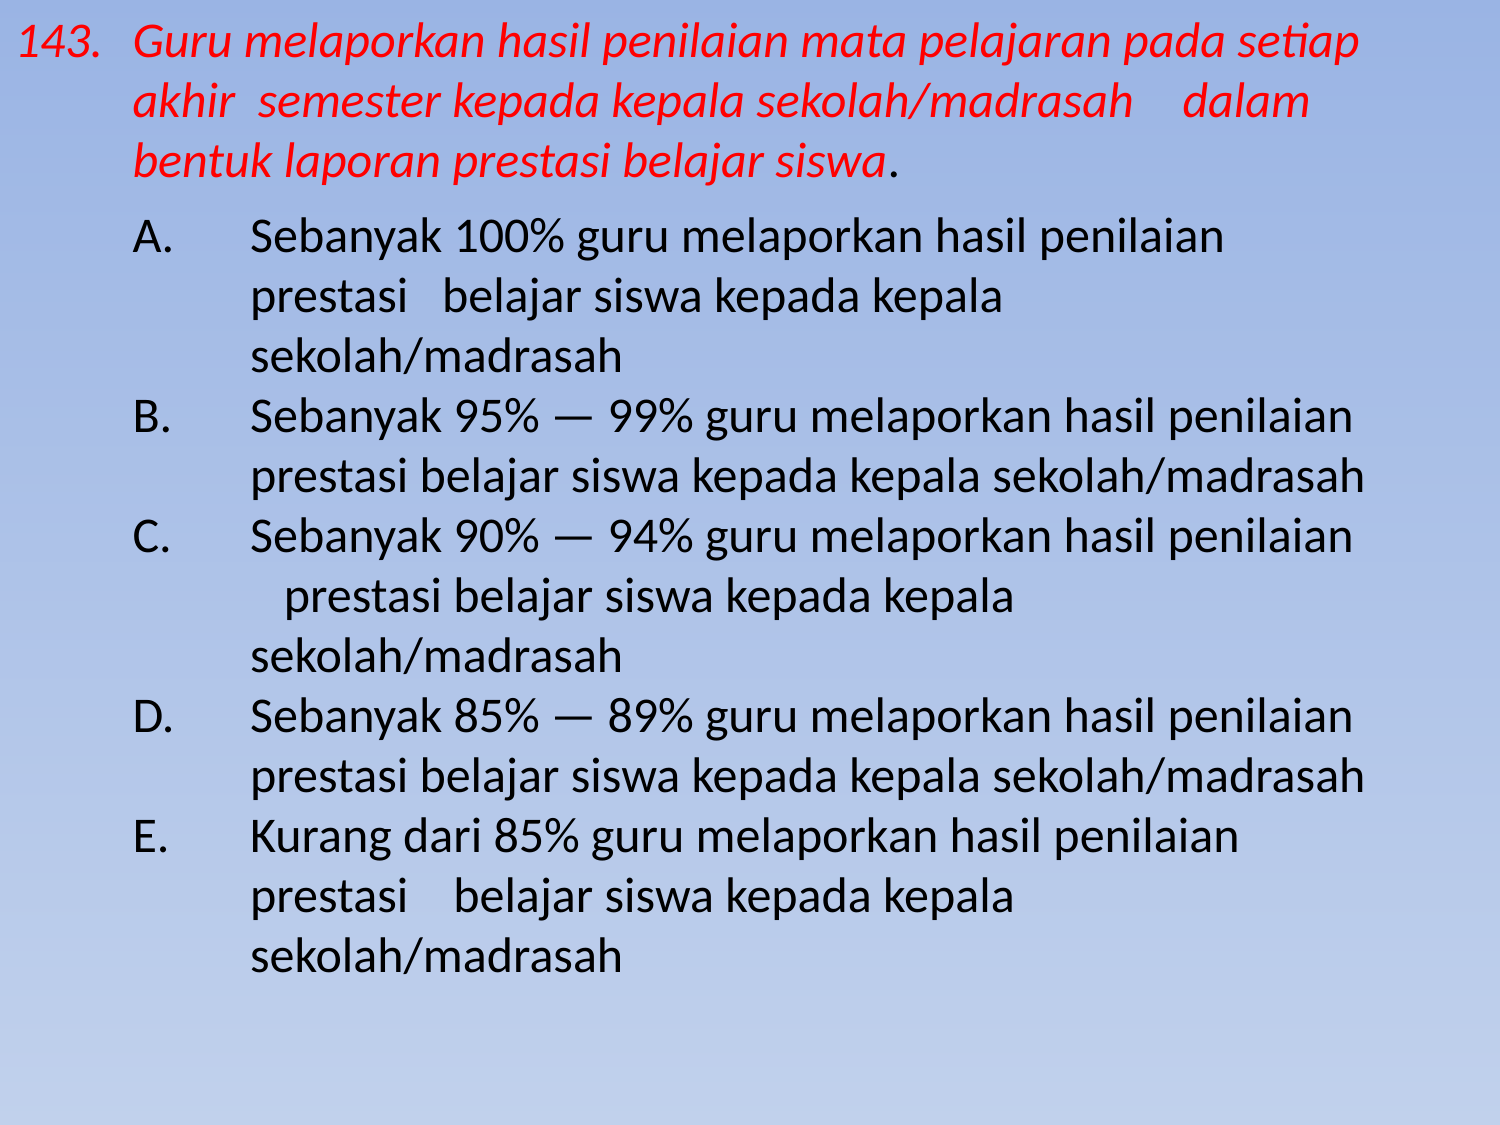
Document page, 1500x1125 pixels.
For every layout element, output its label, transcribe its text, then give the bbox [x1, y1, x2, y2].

text_box 143. Guru melaporkan hasil penilaian mata pelajaran pada setiap akhir semester kepada kepala sekolah/madrasah dalam bentuk laporan prestasi belajar siswa. A. Sebanyak 100% guru melaporkan hasil penilaian prestasi belajar siswa kepada kepala sekolah/madrasah B. Sebanyak 95% — 99% guru melaporkan hasil penilaian prestasi belajar siswa kepada kepala sekolah/madrasah C. Sebanyak 90% — 94% guru melaporkan hasil penilaian prestasi belajar siswa kepada kepala sekolah/madrasah D. Sebanyak 85% — 89% guru melaporkan hasil penilaian prestasi belajar siswa kepada kepala sekolah/madrasah E. Kurang dari 85% guru melaporkan hasil penilaian prestasi belajar siswa kepada kepala sekolah/madrasah [0, 0, 1388, 1050]
